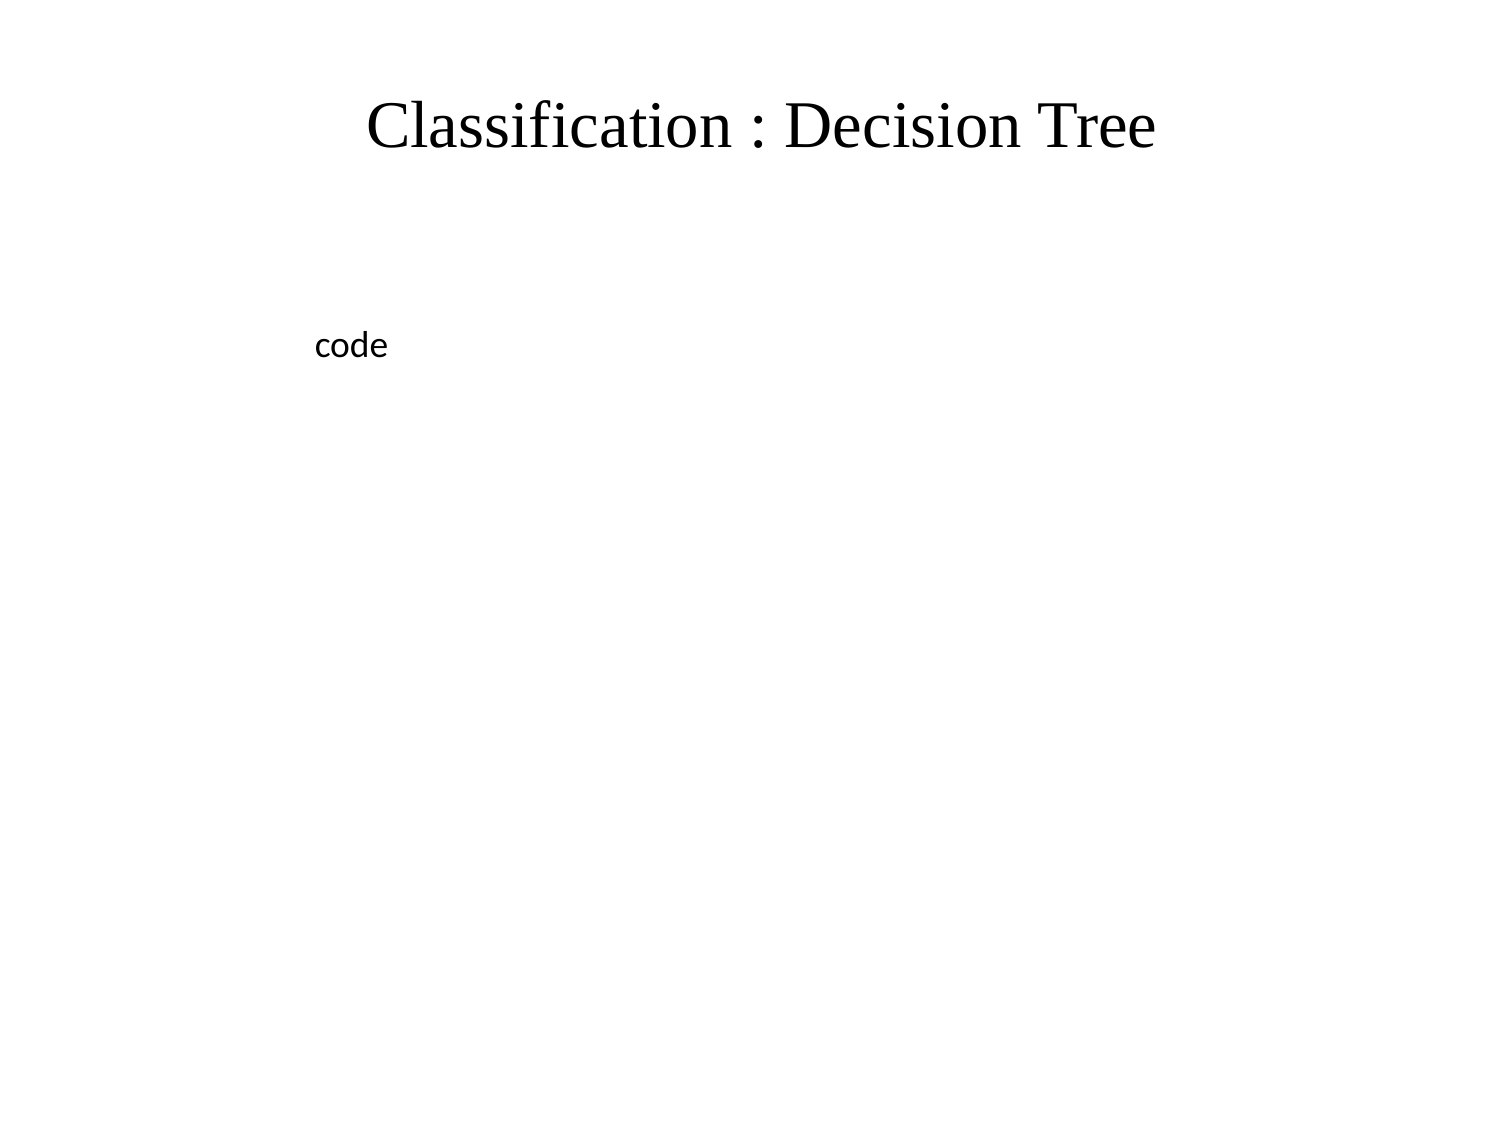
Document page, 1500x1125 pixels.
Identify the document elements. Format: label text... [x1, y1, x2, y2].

title Classification : Decision Tree [262, 62, 1263, 179]
text_box code [299, 312, 1050, 373]
